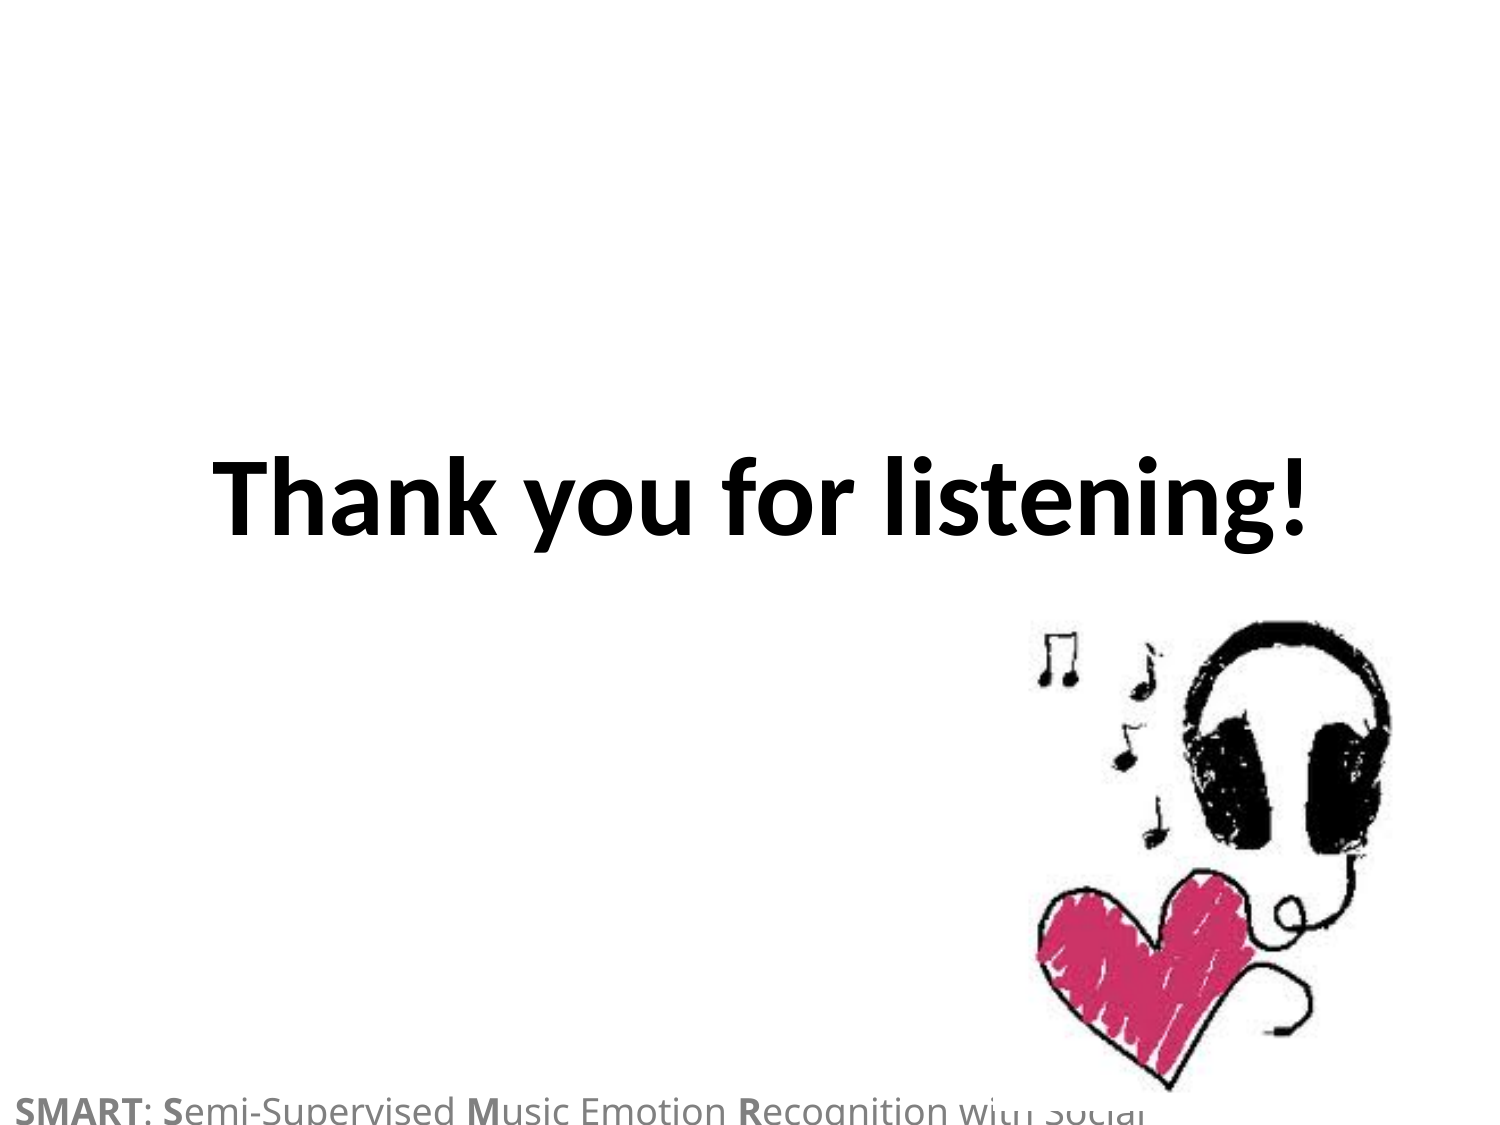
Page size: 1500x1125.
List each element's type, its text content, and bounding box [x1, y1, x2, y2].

picture [993, 602, 1500, 1112]
title Thank you for listening! [88, 397, 1439, 585]
text_box SMART: Semi-Supervised Music Emotion Recognition with Social Tagging [0, 1080, 1214, 1125]
